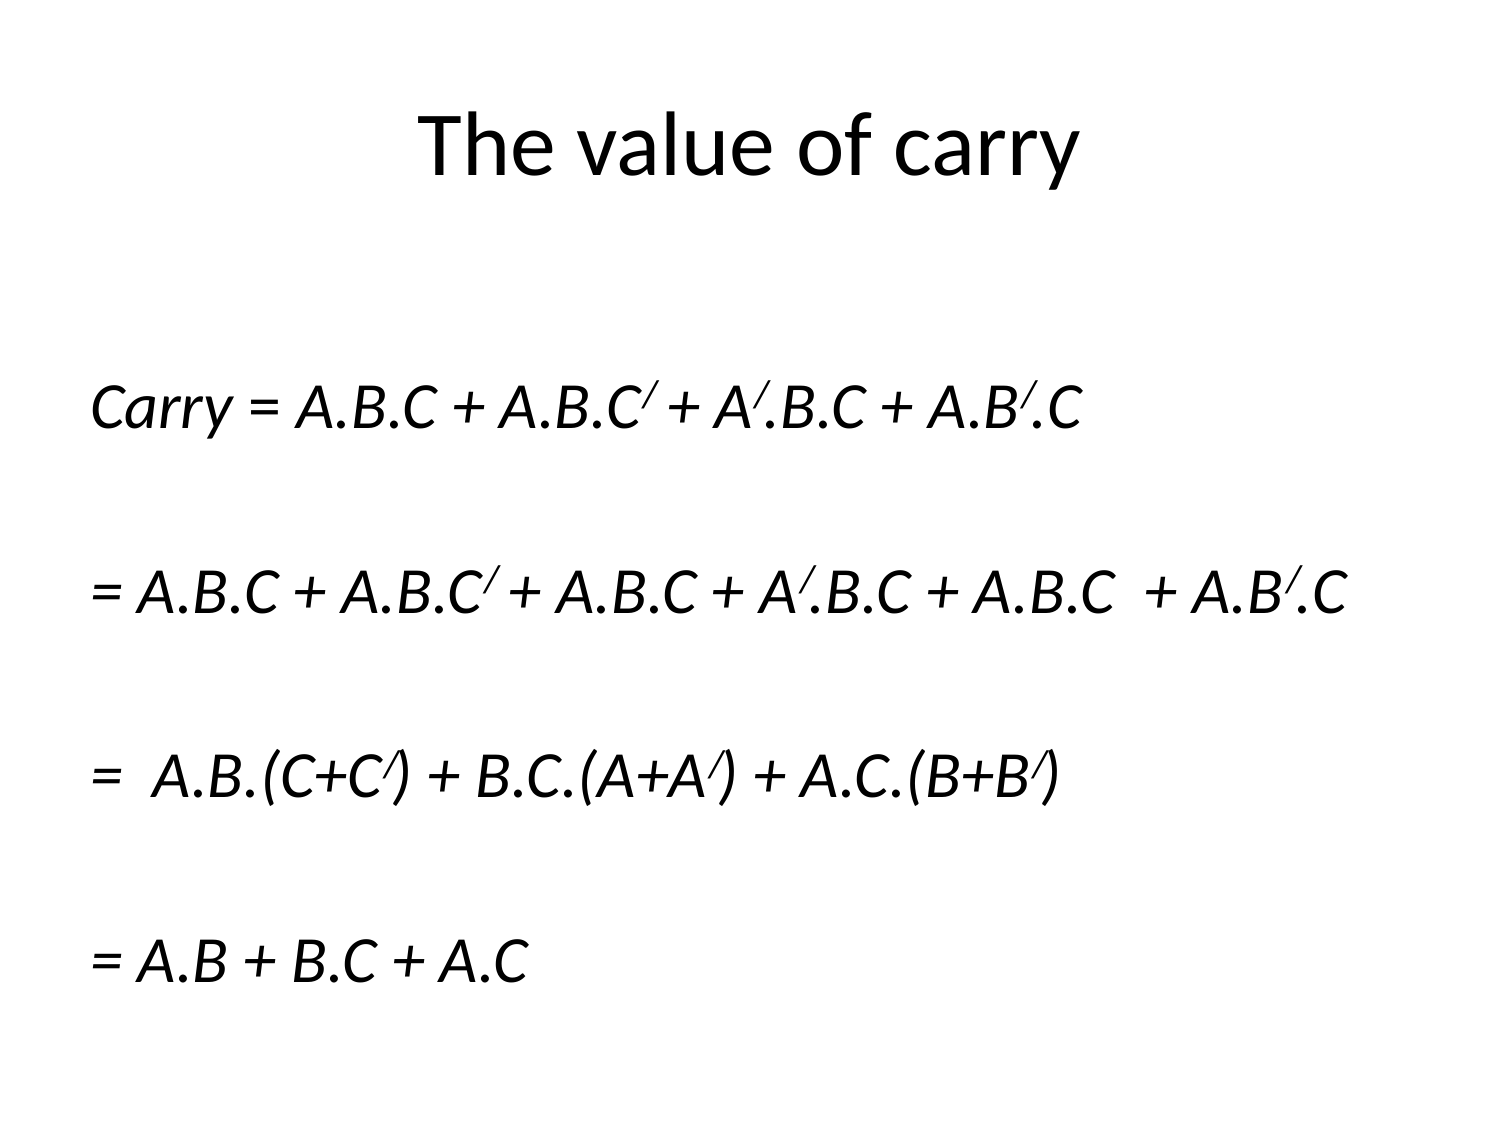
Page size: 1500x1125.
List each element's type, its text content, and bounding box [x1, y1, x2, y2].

list Carry = A.B.C + A.B.C + A.B.C + A.B.C = A.B.C + A.B.C + A.B.C + A.B.C + A.B.C + A.B.C = A.B.(C+C) + B.C.(A+A) + A.C.(B+B) = A.B + B.C + A.C [75, 262, 1425, 1005]
title The value of carry [75, 45, 1425, 233]
